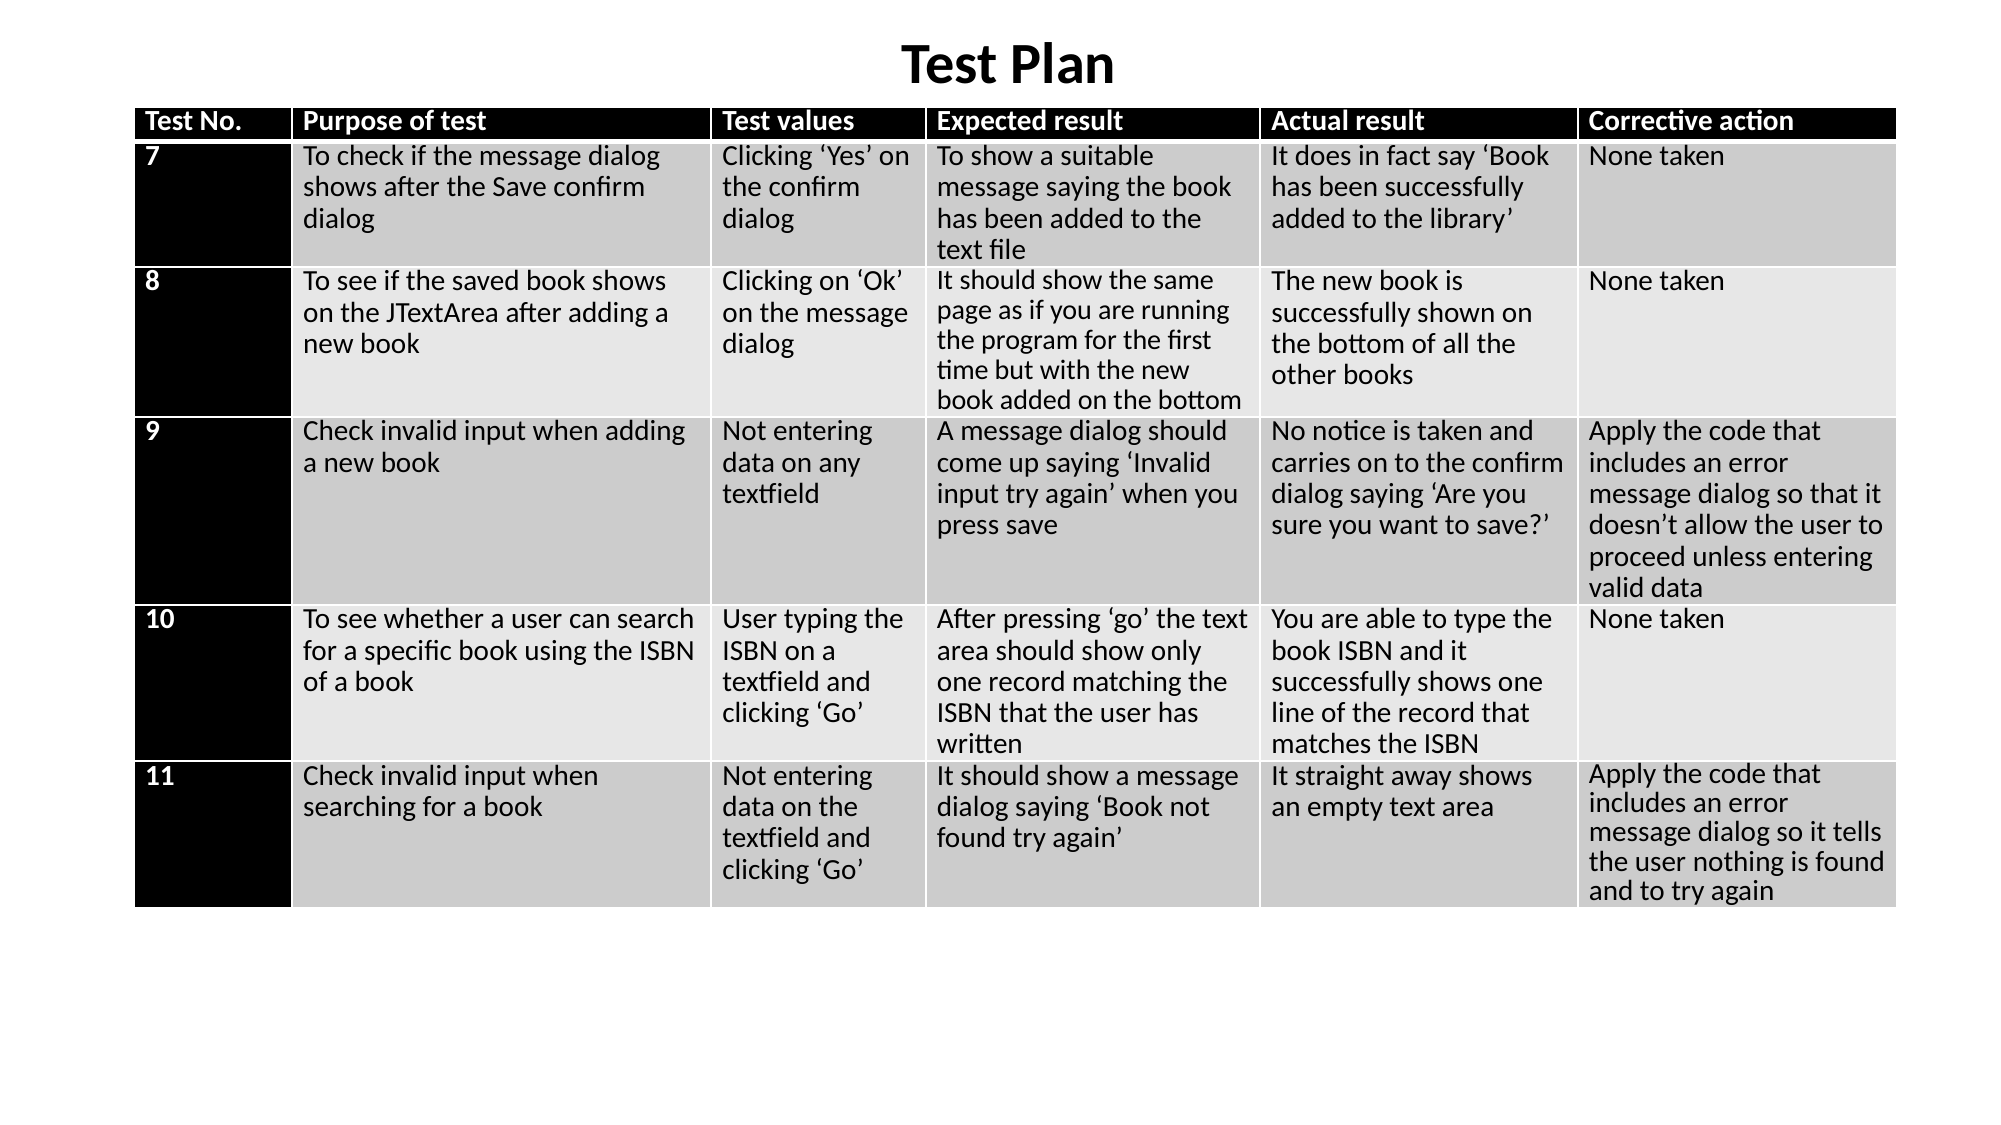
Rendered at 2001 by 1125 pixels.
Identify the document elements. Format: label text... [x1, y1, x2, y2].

table_cell None taken [1579, 144, 1896, 266]
table_header Corrective action [1579, 108, 1896, 139]
table_cell None taken [1579, 268, 1896, 416]
table_cell It does in fact say ‘Book has been successfully added to the library’ [1261, 144, 1577, 266]
table_cell None taken [1579, 606, 1896, 760]
table_cell It should show a message dialog saying ‘Book not found try again’ [927, 762, 1259, 907]
text_box Test Plan [887, 17, 1145, 103]
table_cell After pressing ‘go’ the text area should show only one record matching the ISBN that the user has written [927, 606, 1259, 760]
table_cell Apply the code that includes an error message dialog so it tells the user nothing is found and to try again [1579, 762, 1896, 907]
table_cell You are able to type the book ISBN and it successfully shows one line of the record that matches the ISBN [1261, 606, 1577, 760]
table_cell 11 [135, 762, 291, 907]
table_cell Apply the code that includes an error message dialog so that it doesn’t allow the user to proceed unless entering valid data [1579, 418, 1896, 604]
table_header Test values [712, 108, 925, 139]
table_cell A message dialog should come up saying ‘Invalid input try again’ when you press save [927, 418, 1259, 604]
table_cell Not entering data on any textfield [712, 418, 925, 604]
table_cell To check if the message dialog shows after the Save confirm dialog [293, 144, 710, 266]
table_header Actual result [1261, 108, 1577, 139]
table_cell It should show the same page as if you are running the program for the first time but with the new book added on the bottom [927, 268, 1259, 416]
table_cell Check invalid input when searching for a book [293, 762, 710, 907]
table_cell No notice is taken and carries on to the confirm dialog saying ‘Are you sure you want to save?’ [1261, 418, 1577, 604]
table_cell Check invalid input when adding a new book [293, 418, 710, 604]
table_cell Clicking on ‘Ok’ on the message dialog [712, 268, 925, 416]
table_cell 9 [135, 418, 291, 604]
table_cell 7 [135, 144, 291, 266]
table_cell It straight away shows an empty text area [1261, 762, 1577, 907]
table_header Test No. [135, 108, 291, 139]
table_cell To see if the saved book shows on the JTextArea after adding a new book [293, 268, 710, 416]
table_cell 10 [135, 606, 291, 760]
table_cell To see whether a user can search for a specific book using the ISBN of a book [293, 606, 710, 760]
table_cell 8 [135, 268, 291, 416]
table_cell The new book is successfully shown on the bottom of all the other books [1261, 268, 1577, 416]
table_cell Not entering data on the textfield and clicking ‘Go’ [712, 762, 925, 907]
table_cell User typing the ISBN on a textfield and clicking ‘Go’ [712, 606, 925, 760]
table_cell Clicking ‘Yes’ on the confirm dialog [712, 144, 925, 266]
table_header Expected result [927, 108, 1259, 139]
table_cell To show a suitable message saying the book has been added to the text file [927, 144, 1259, 266]
table_header Purpose of test [293, 108, 710, 139]
